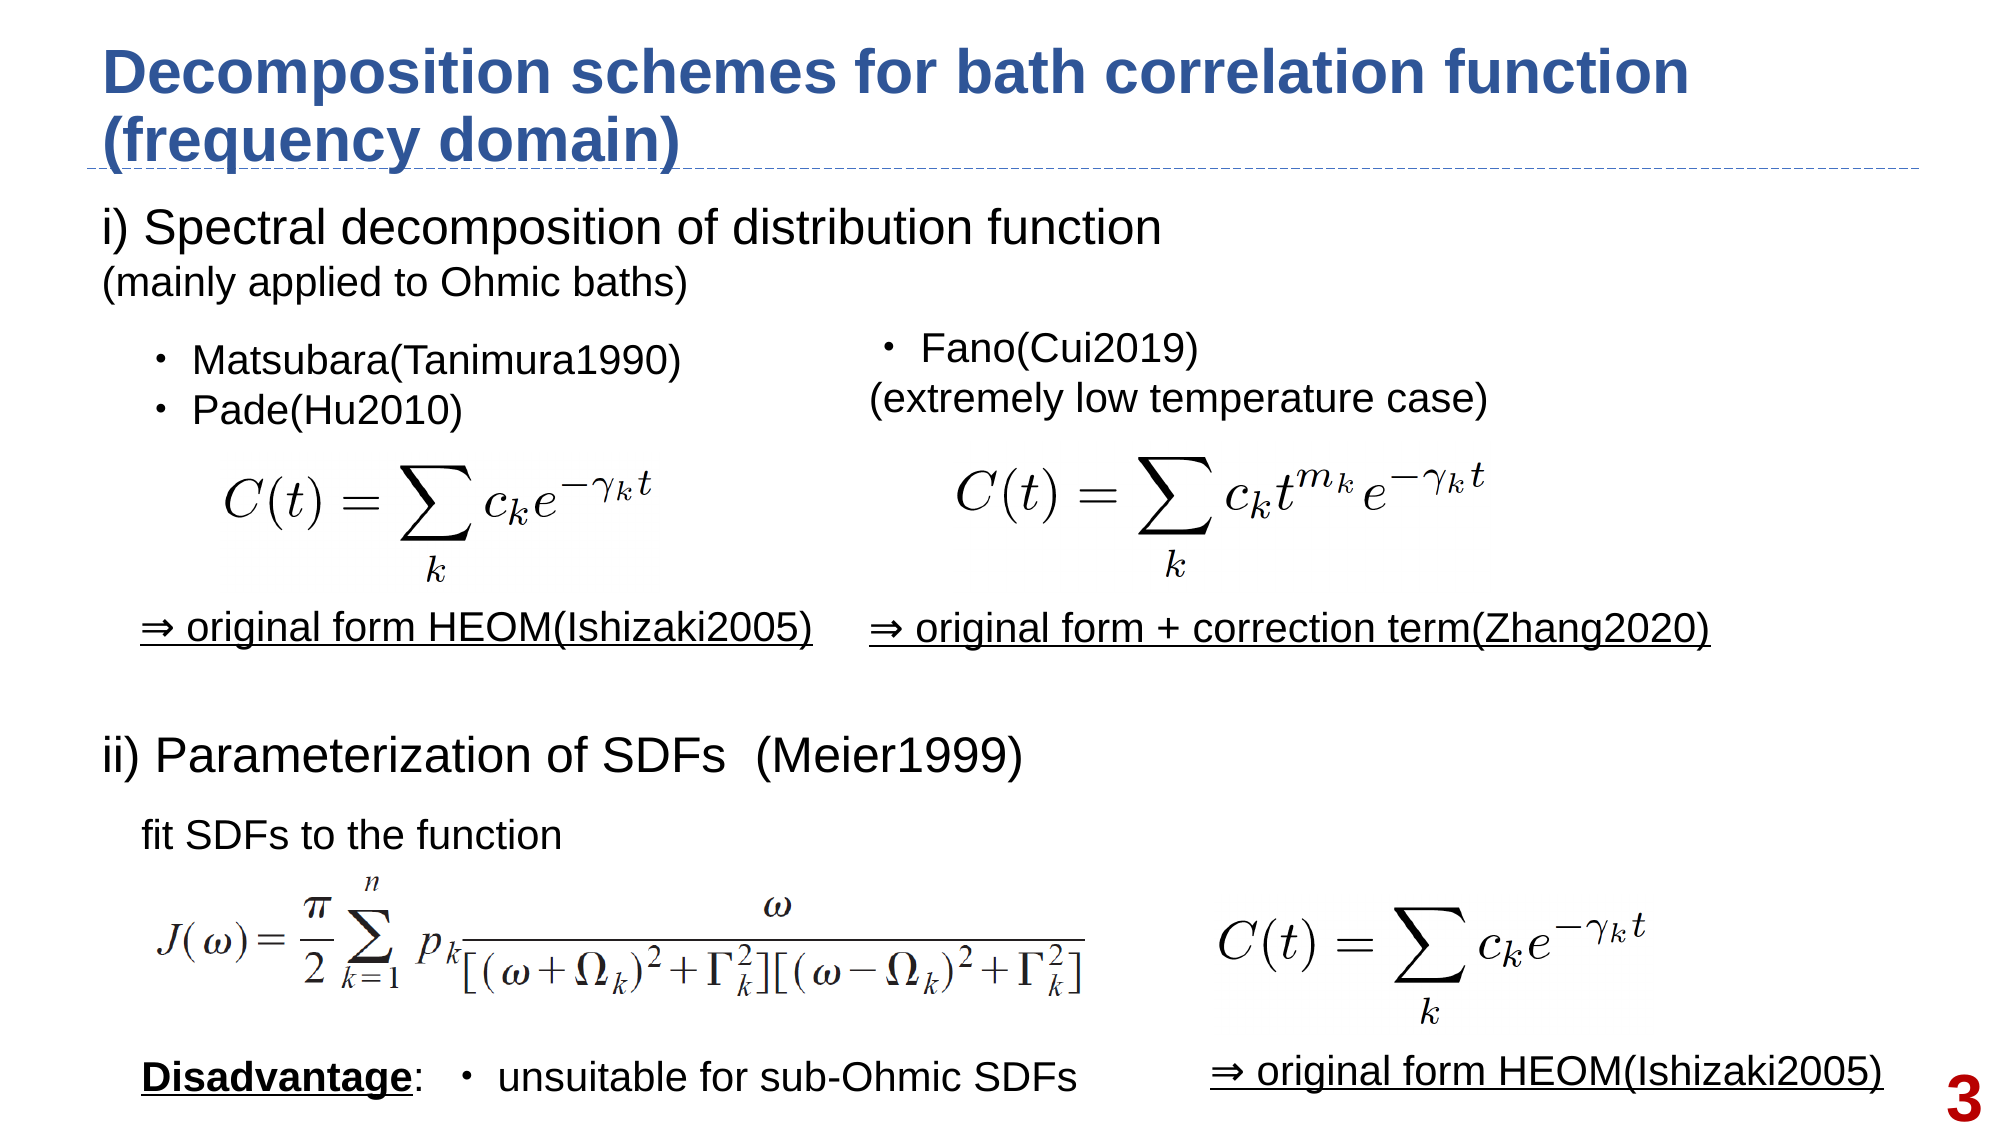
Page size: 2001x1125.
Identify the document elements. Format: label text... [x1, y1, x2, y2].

text_box ・Fano(Cui2019) (extremely low temperature case) [854, 313, 1537, 429]
text_box Disadvantage: ・unsuitable for sub-Ohmic SDFs [126, 1042, 1117, 1107]
text_box fit SDFs to the function [126, 800, 640, 866]
text_box ⇒ original form + correction term(Zhang2020) [854, 593, 1908, 658]
picture [151, 873, 1092, 1001]
text_box ⇒ original form HEOM(Ishizaki2005) [125, 592, 953, 658]
slide_number 3 [1876, 1065, 1999, 1125]
title Decomposition schemes for bath correlation function (frequency domain) [87, 45, 1920, 169]
text_box ⇒ original form HEOM(Ishizaki2005) [1195, 1036, 1953, 1101]
picture [1214, 894, 1654, 1035]
text_box ・Matsubara(Tanimura1990) ・Pade(Hu2010) [125, 325, 1018, 440]
picture [953, 441, 1491, 593]
picture [220, 452, 660, 593]
